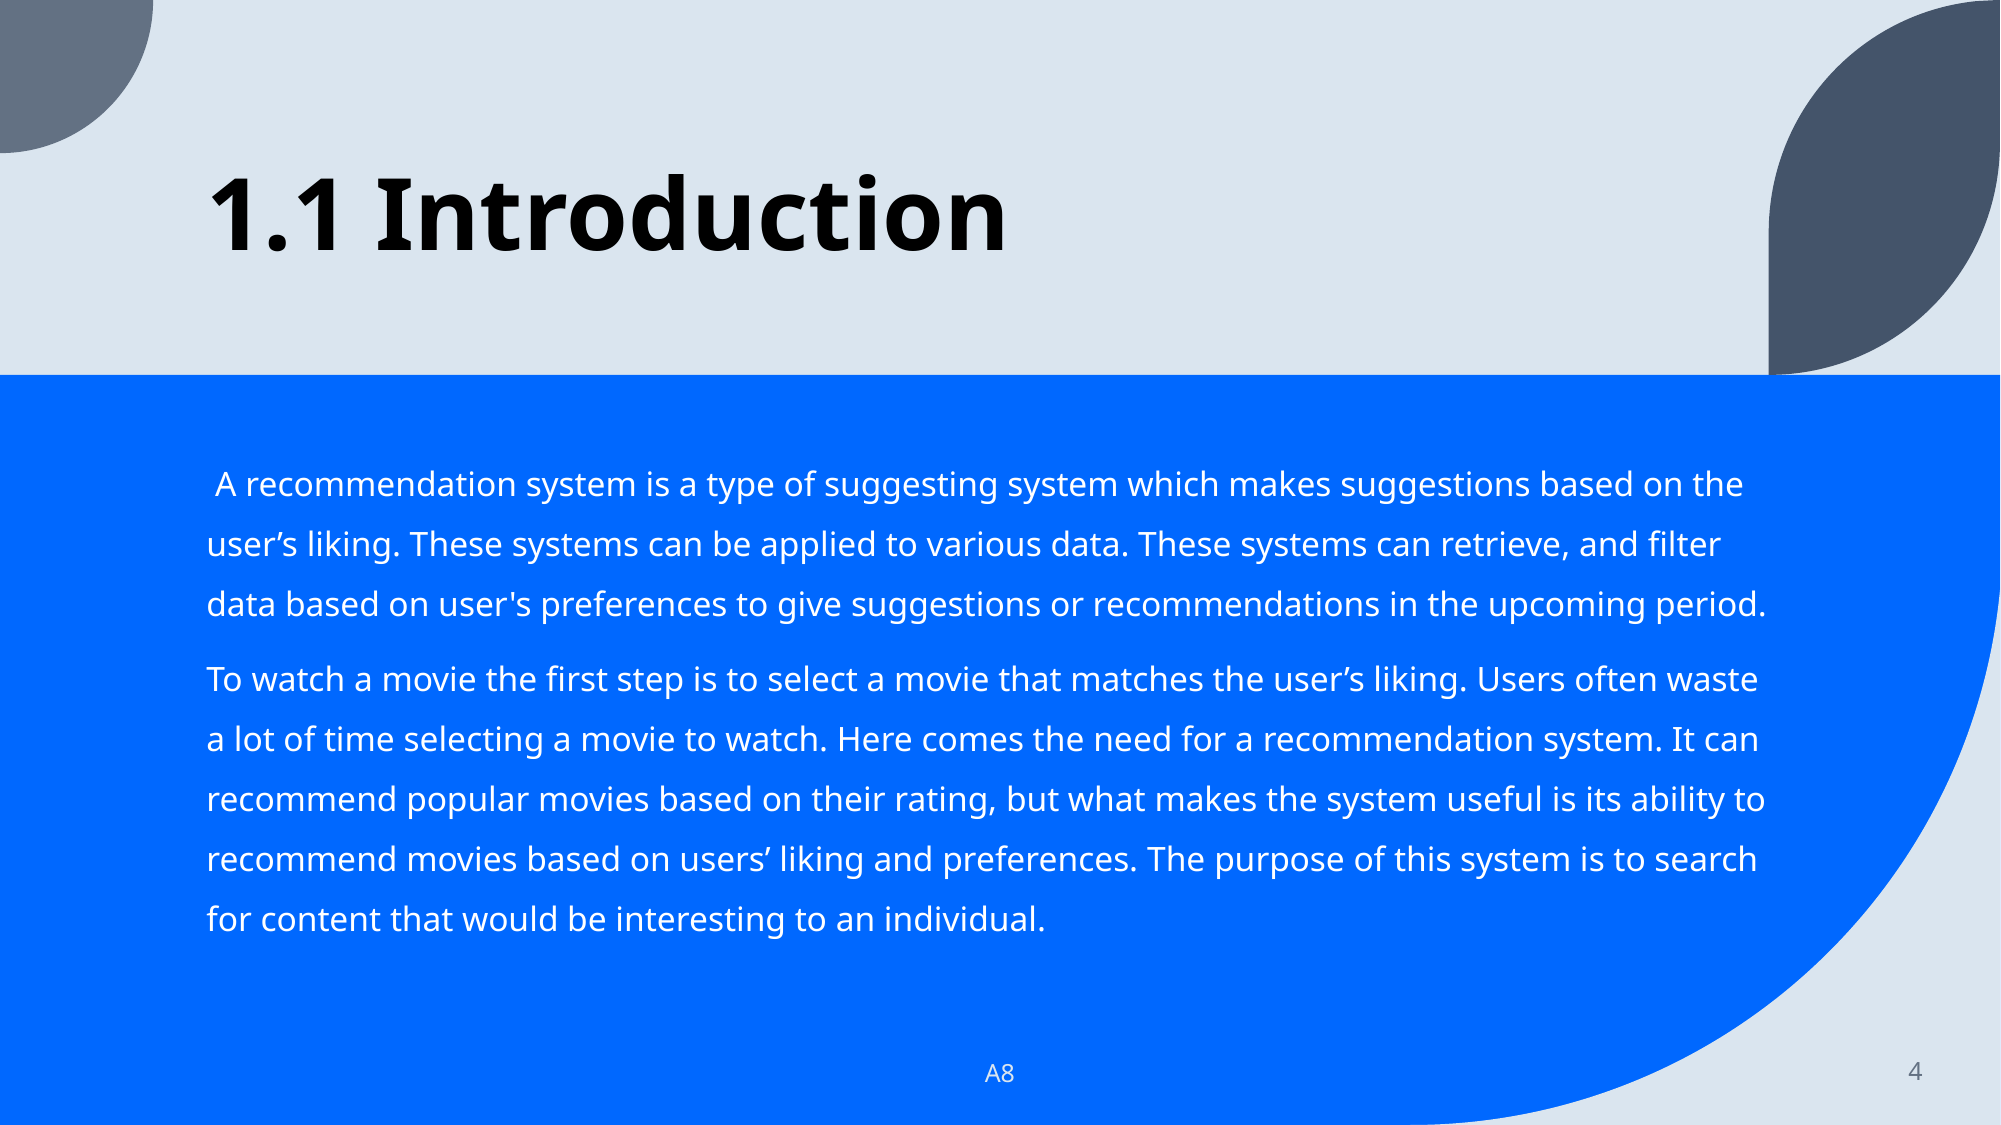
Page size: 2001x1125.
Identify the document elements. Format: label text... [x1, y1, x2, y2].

title 1.1 Introduction [191, 62, 1796, 280]
list A recommendation system is a type of suggesting system which makes suggestions based on the user’s liking. These systems can be applied to various data. These systems can retrieve, and filter data based on user's preferences to give suggestions or recommendations in the upcoming period. To watch a movie the first step is to select a movie that matches the user’s liking. Users often waste a lot of time selecting a movie to watch. Here comes the need for a recommendation system. It can recommend popular movies based on their rating, but what makes the system useful is its ability to recommend movies based on users’ liking and preferences. The purpose of this system is to search for content that would be interesting to an individual. [191, 435, 1796, 999]
slide_number 4 [1674, 1042, 1938, 1103]
footer A8 [662, 1042, 1338, 1103]
